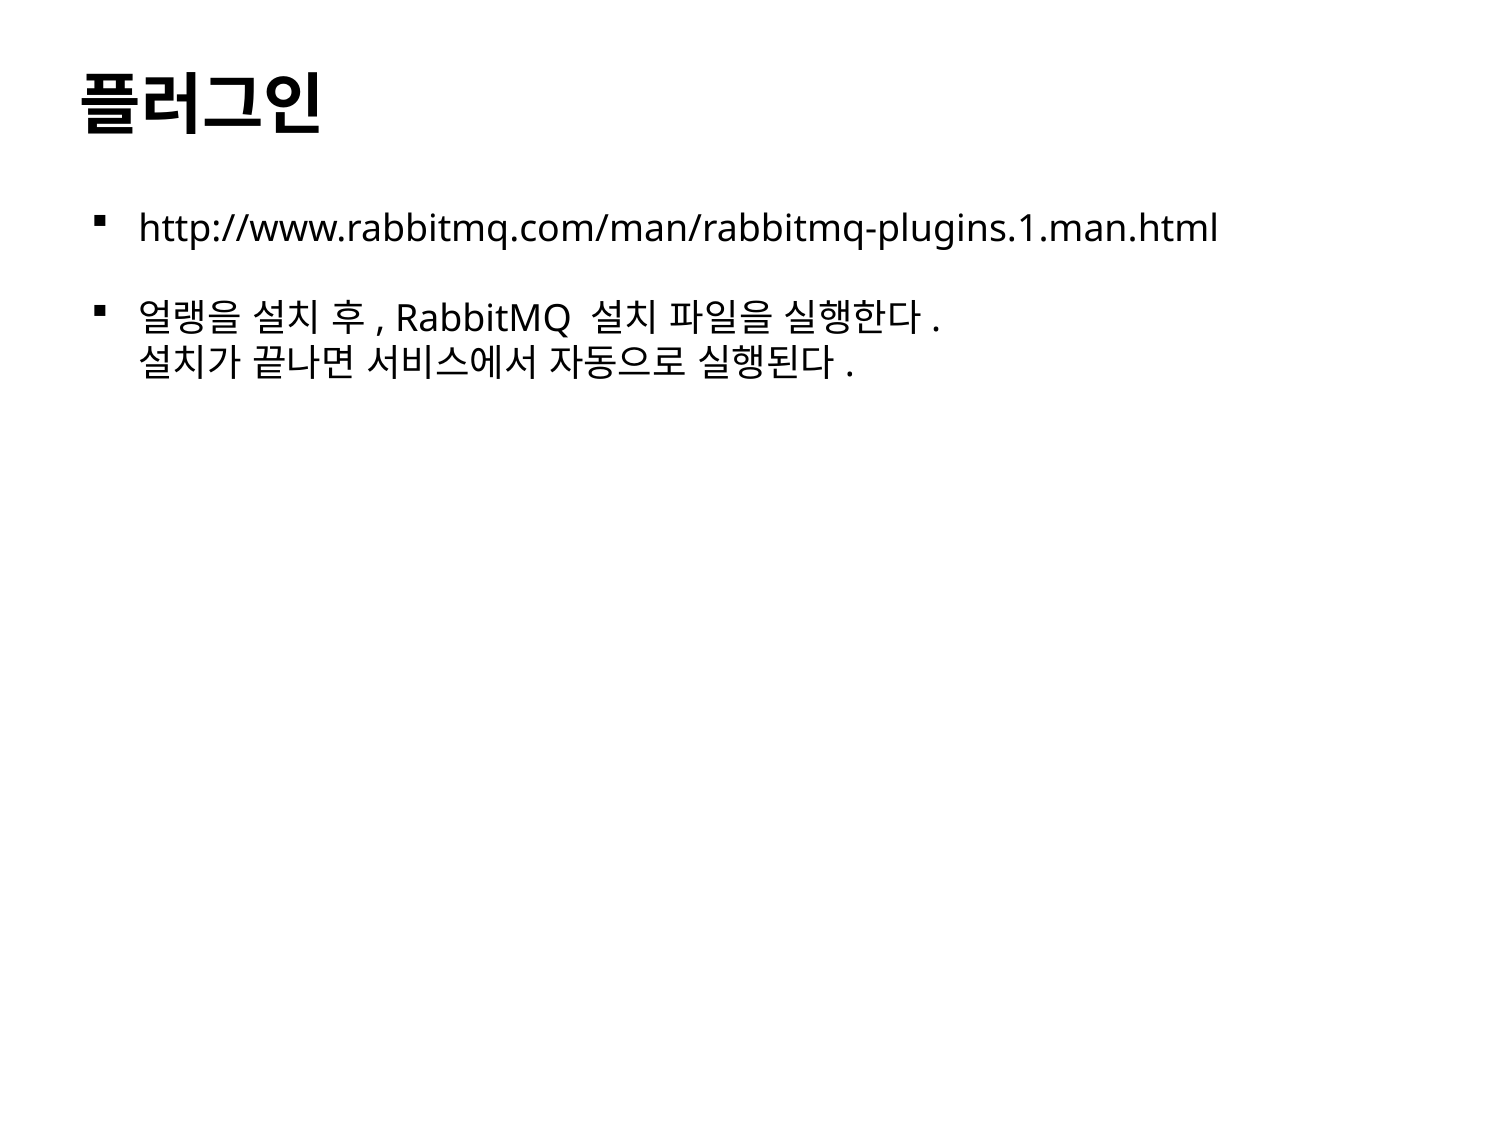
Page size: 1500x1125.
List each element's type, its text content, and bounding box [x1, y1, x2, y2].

text_box http://www.rabbitmq.com/man/rabbitmq-plugins.1.man.html 얼랭을 설치 후, RabbitMQ 설치 파일을 실행한다. 설치가 끝나면 서비스에서 자동으로 실행된다. [76, 196, 1424, 391]
text_box 플러그인 [64, 54, 880, 150]
